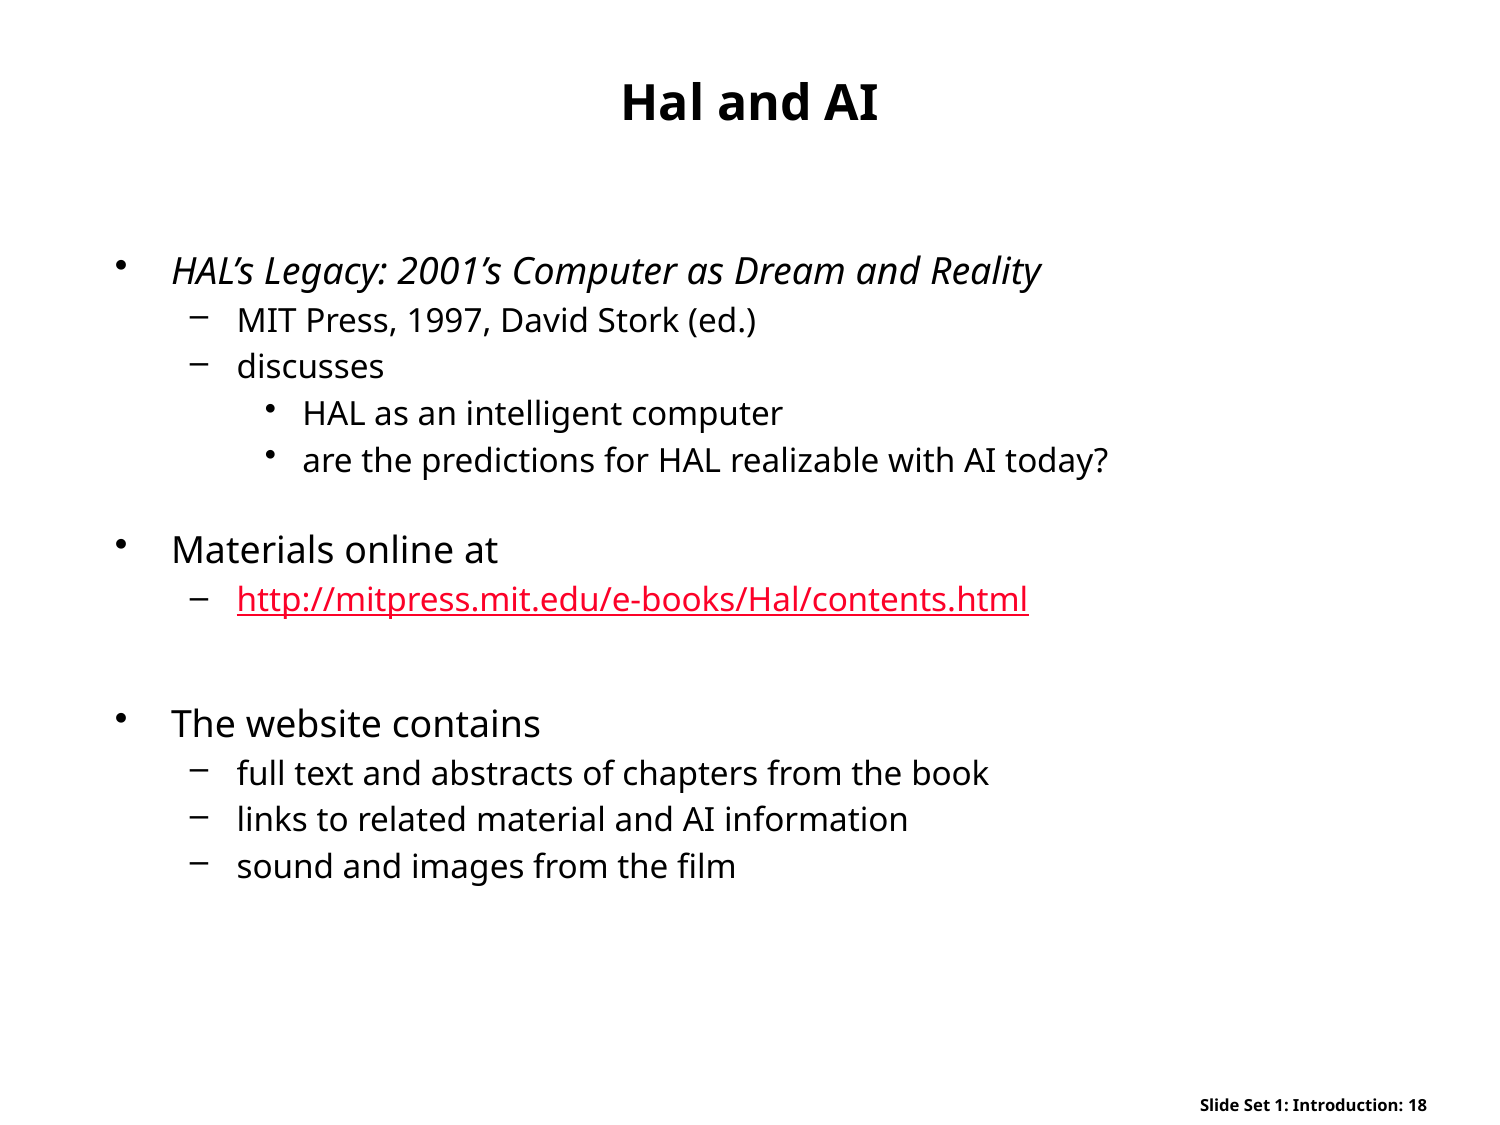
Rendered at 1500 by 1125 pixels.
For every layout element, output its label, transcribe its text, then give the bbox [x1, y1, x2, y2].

list HAL’s Legacy: 2001’s Computer as Dream and Reality MIT Press, 1997, David Stork (ed.) discusses HAL as an intelligent computer are the predictions for HAL realizable with AI today? Materials online at http://mitpress.mit.edu/e-books/Hal/contents.html The website contains full text and abstracts of chapters from the book links to related material and AI information sound and images from the film [99, 187, 1388, 1013]
title Hal and AI [112, 50, 1388, 150]
